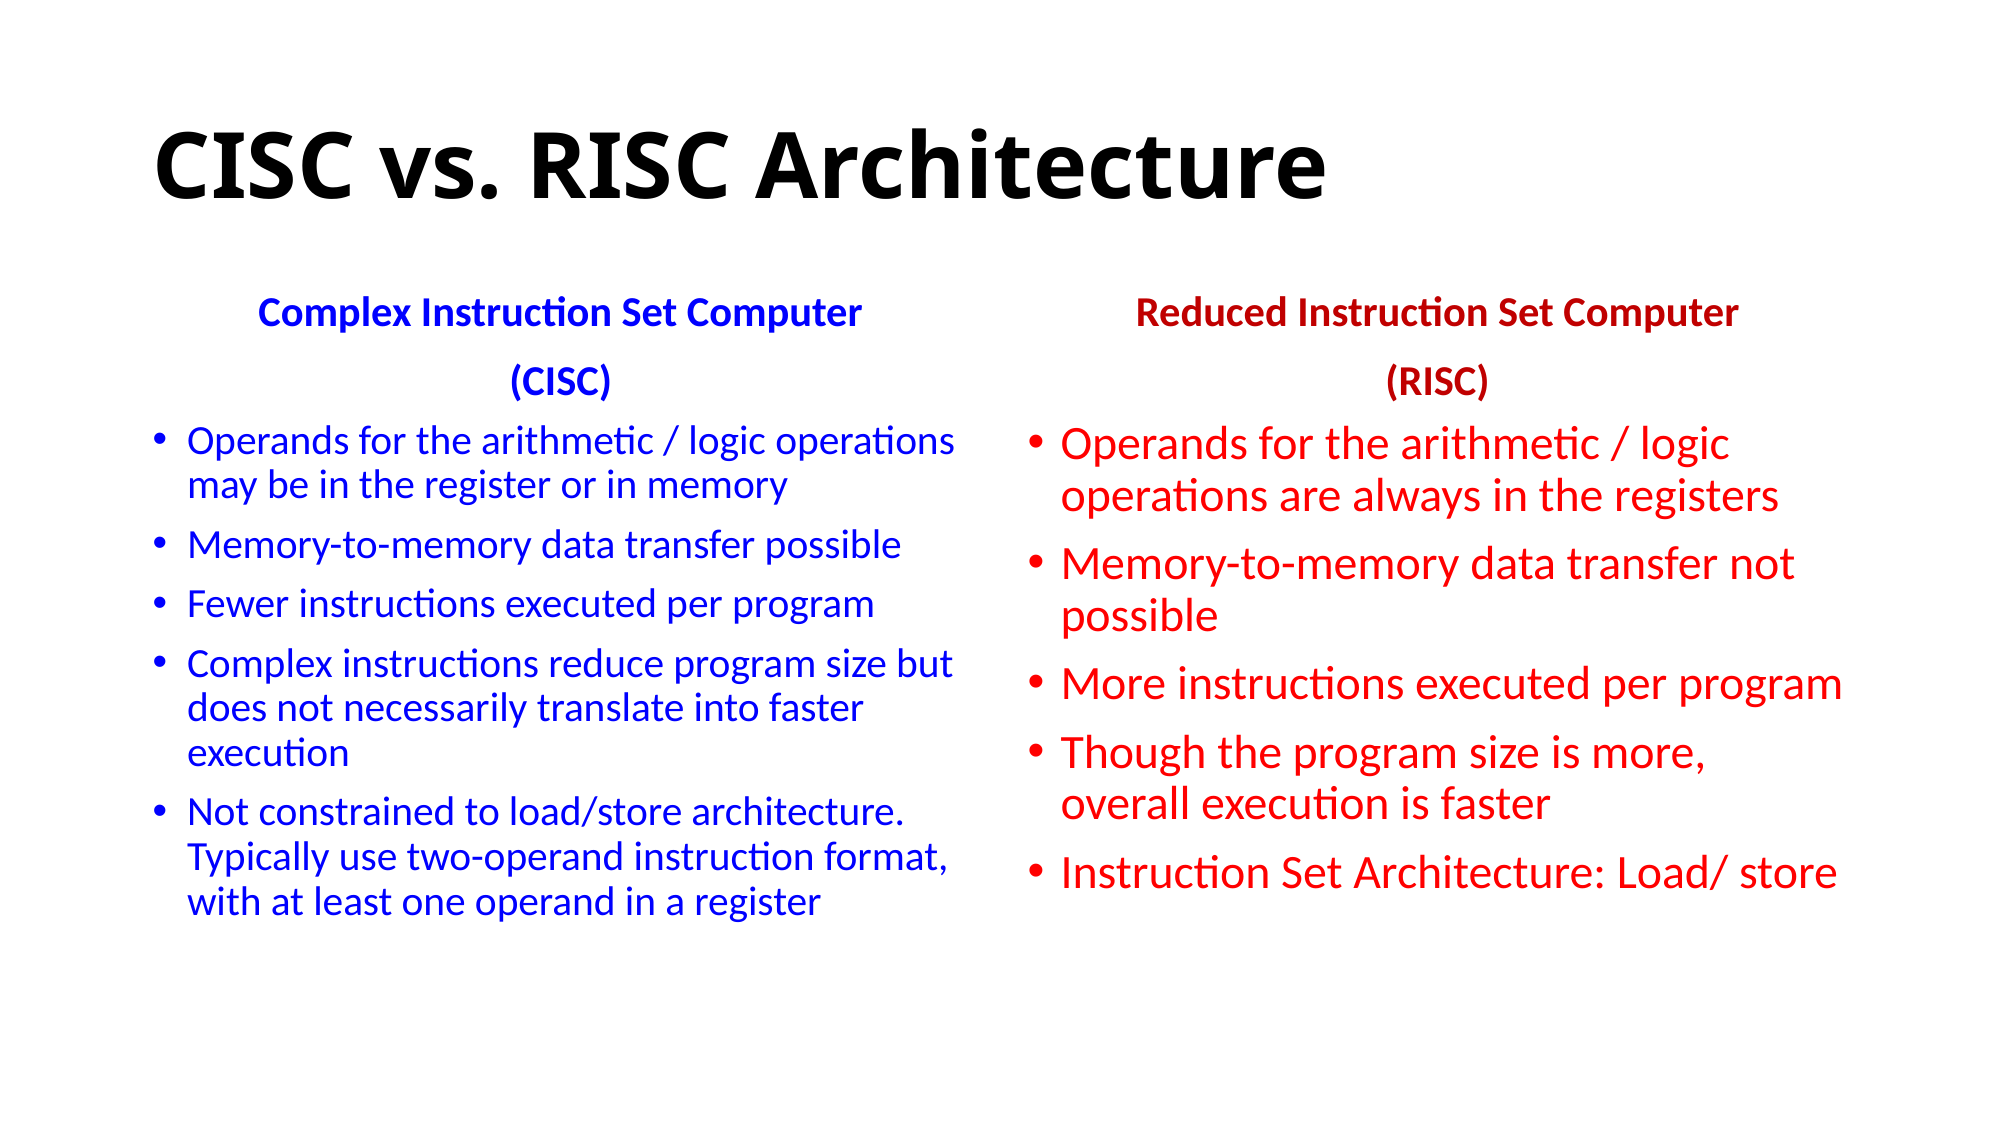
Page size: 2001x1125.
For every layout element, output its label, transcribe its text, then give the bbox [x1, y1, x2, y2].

list Operands for the arithmetic / logic operations are always in the registers Memory-to-memory data transfer not possible More instructions executed per program Though the program size is more, overall execution is faster Instruction Set Architecture: Load/ store [1012, 410, 1863, 1016]
list Reduced Instruction Set Computer (RISC) [1012, 275, 1863, 410]
list Complex Instruction Set Computer (CISC) [137, 275, 984, 410]
title CISC vs. RISC Architecture [137, 59, 1863, 278]
list Operands for the arithmetic / logic operations may be in the register or in memory Memory-to-memory data transfer possible Fewer instructions executed per program Complex instructions reduce program size but does not necessarily translate into faster execution Not constrained to load/store architecture. Typically use two-operand instruction format, with at least one operand in a register [137, 410, 984, 1016]
